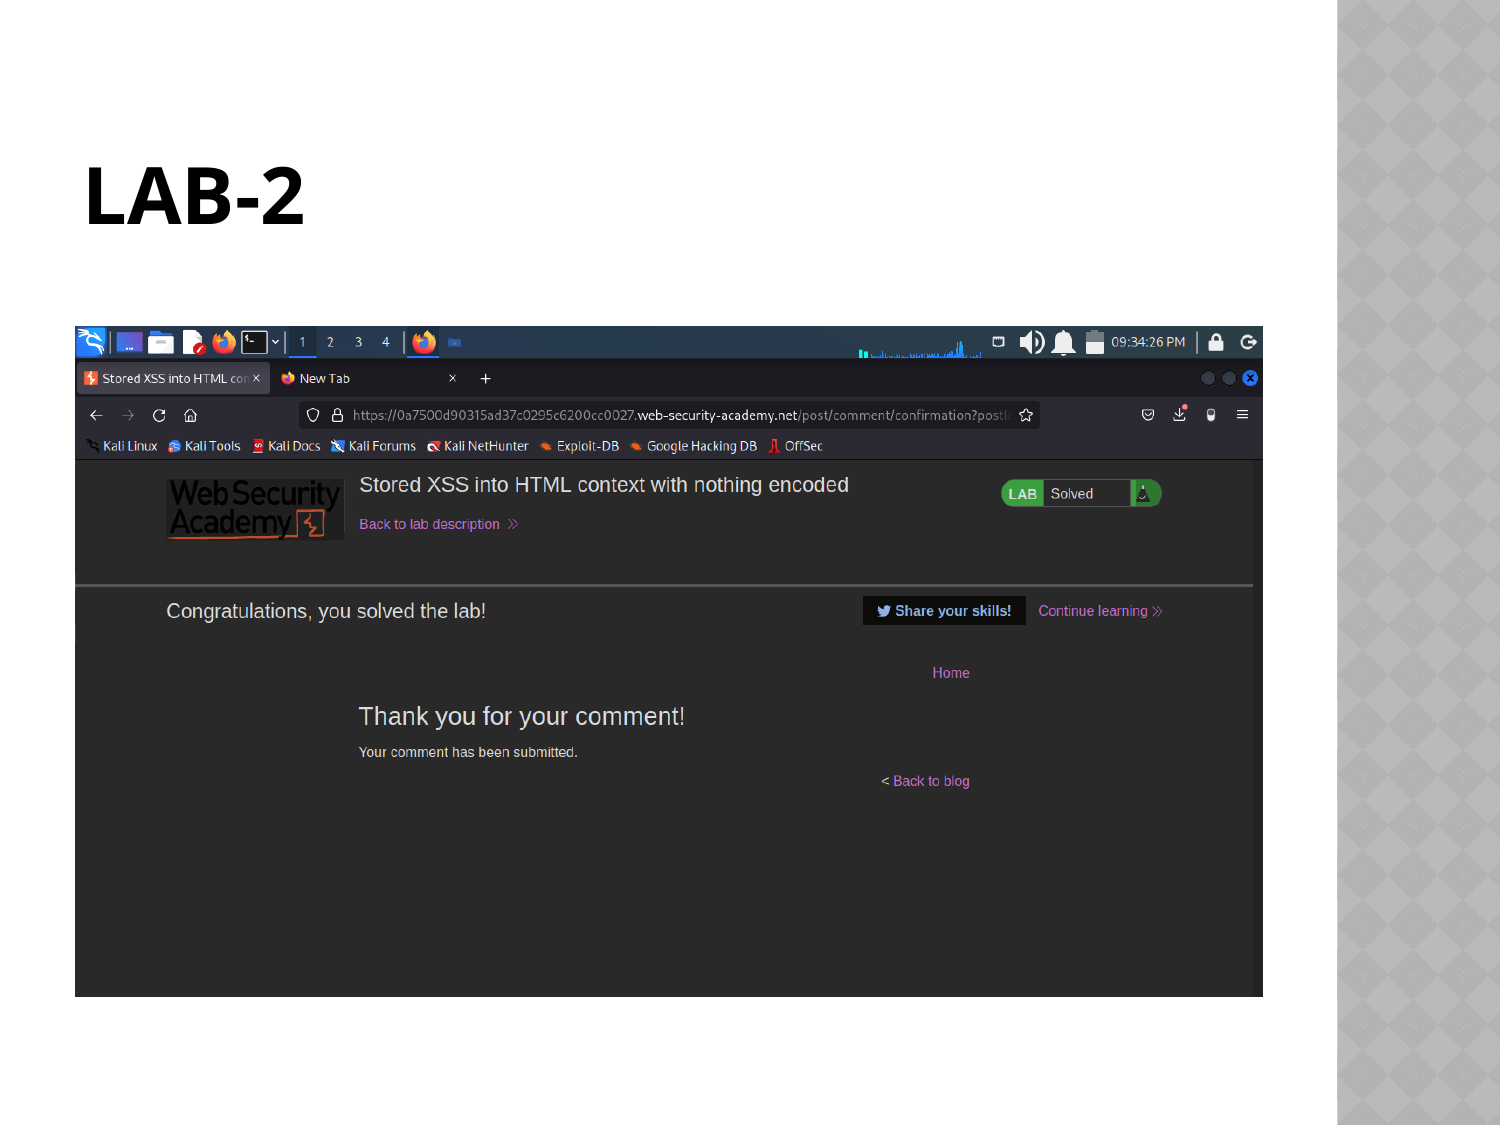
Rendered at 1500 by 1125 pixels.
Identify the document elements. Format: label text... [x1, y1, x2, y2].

title Lab-2 [75, 52, 1263, 240]
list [74, 325, 1263, 998]
